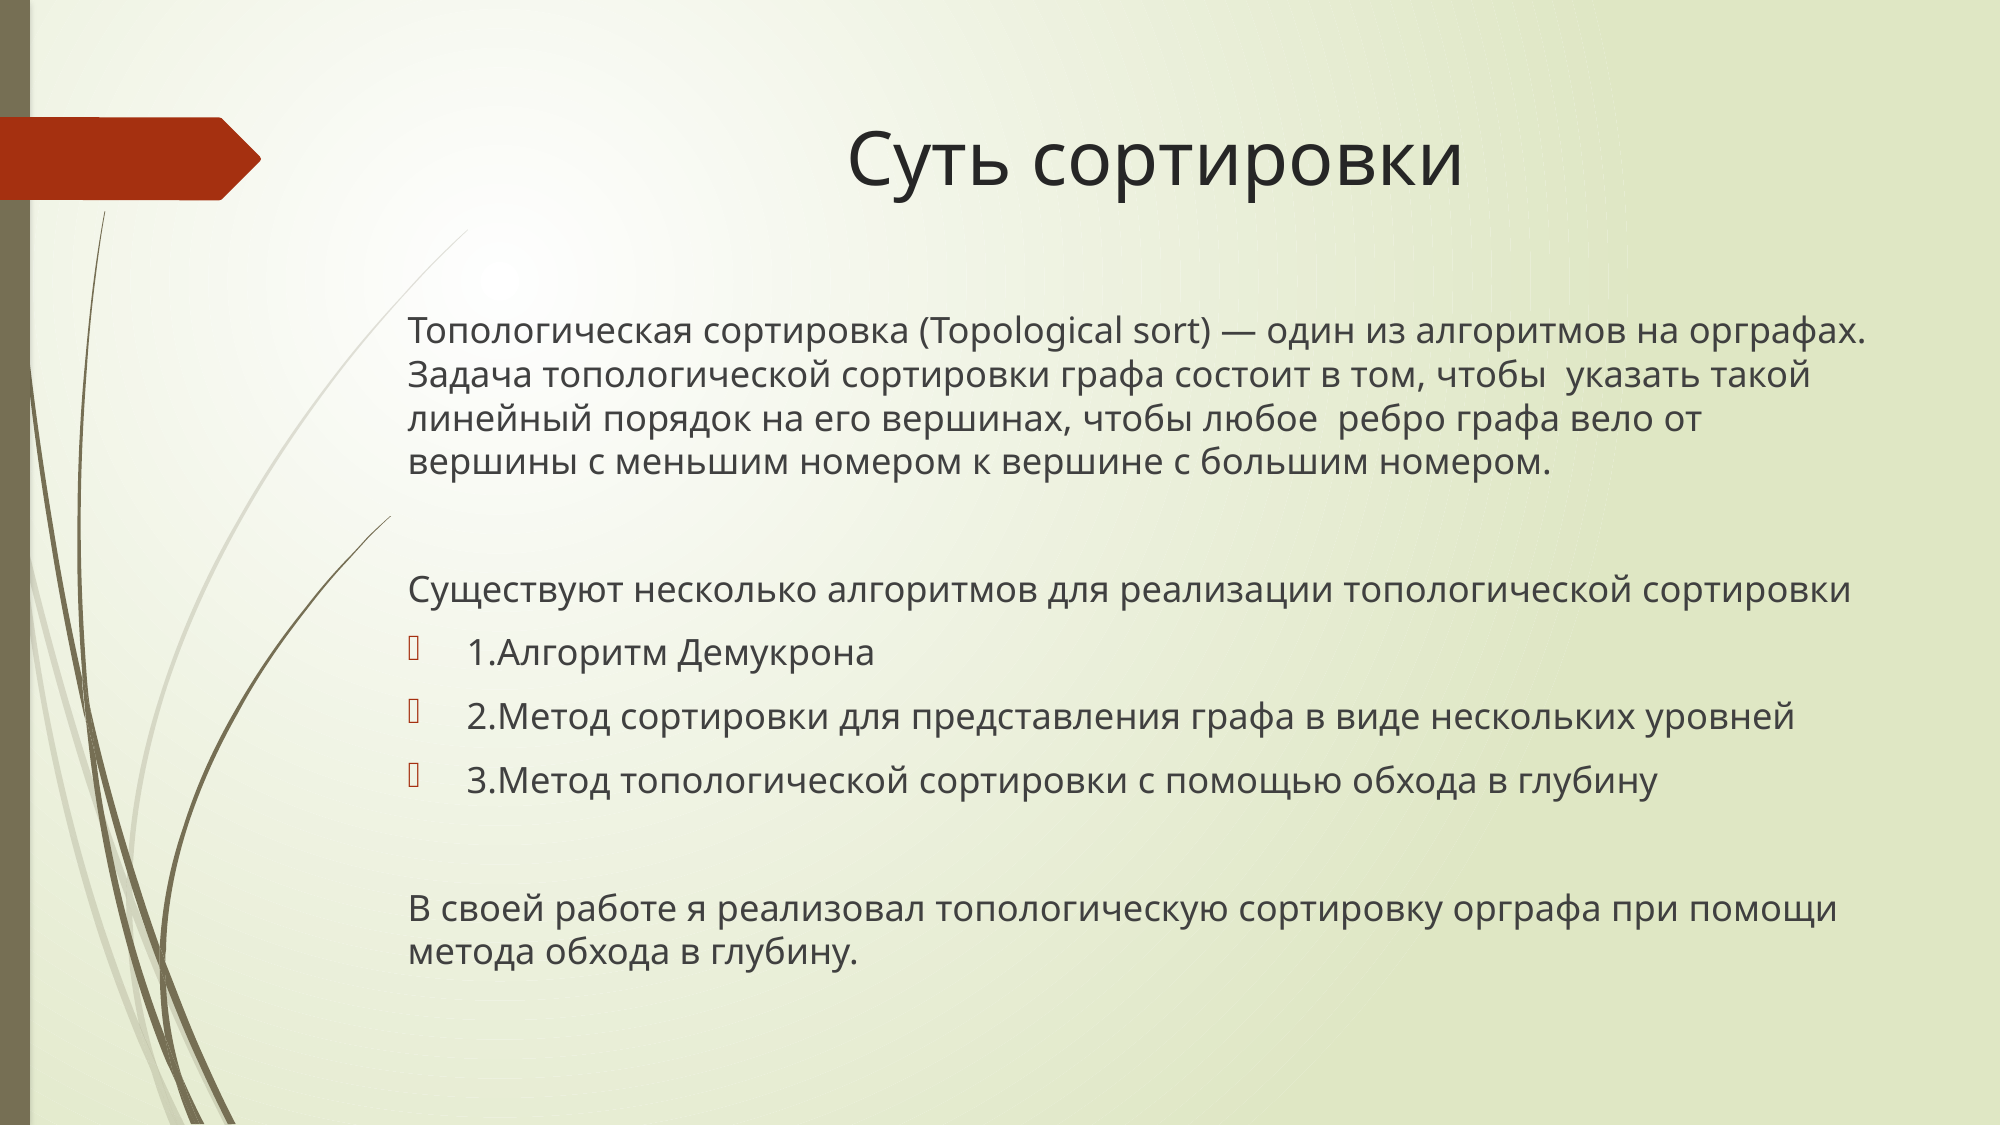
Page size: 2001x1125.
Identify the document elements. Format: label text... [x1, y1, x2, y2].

title Суть сортировки [425, 102, 1888, 299]
list Топологическая сортировка (Topological sort) — один из алгоритмов на орграфах. Задача топологической сортировки графа состоит в том, чтобы указать такой линейный порядок на его вершинах, чтобы любое ребро графа вело от вершины с меньшим номером к вершине с большим номером. Существуют несколько алгоритмов для реализации топологической сортировки 1.Алгоритм Демукрона 2.Метод сортировки для представления графа в виде нескольких уровней 3.Метод топологической сортировки с помощью обхода в глубину В своей работе я реализовал топологическую сортировку орграфа при помощи метода обхода в глубину. [392, 299, 1888, 995]
